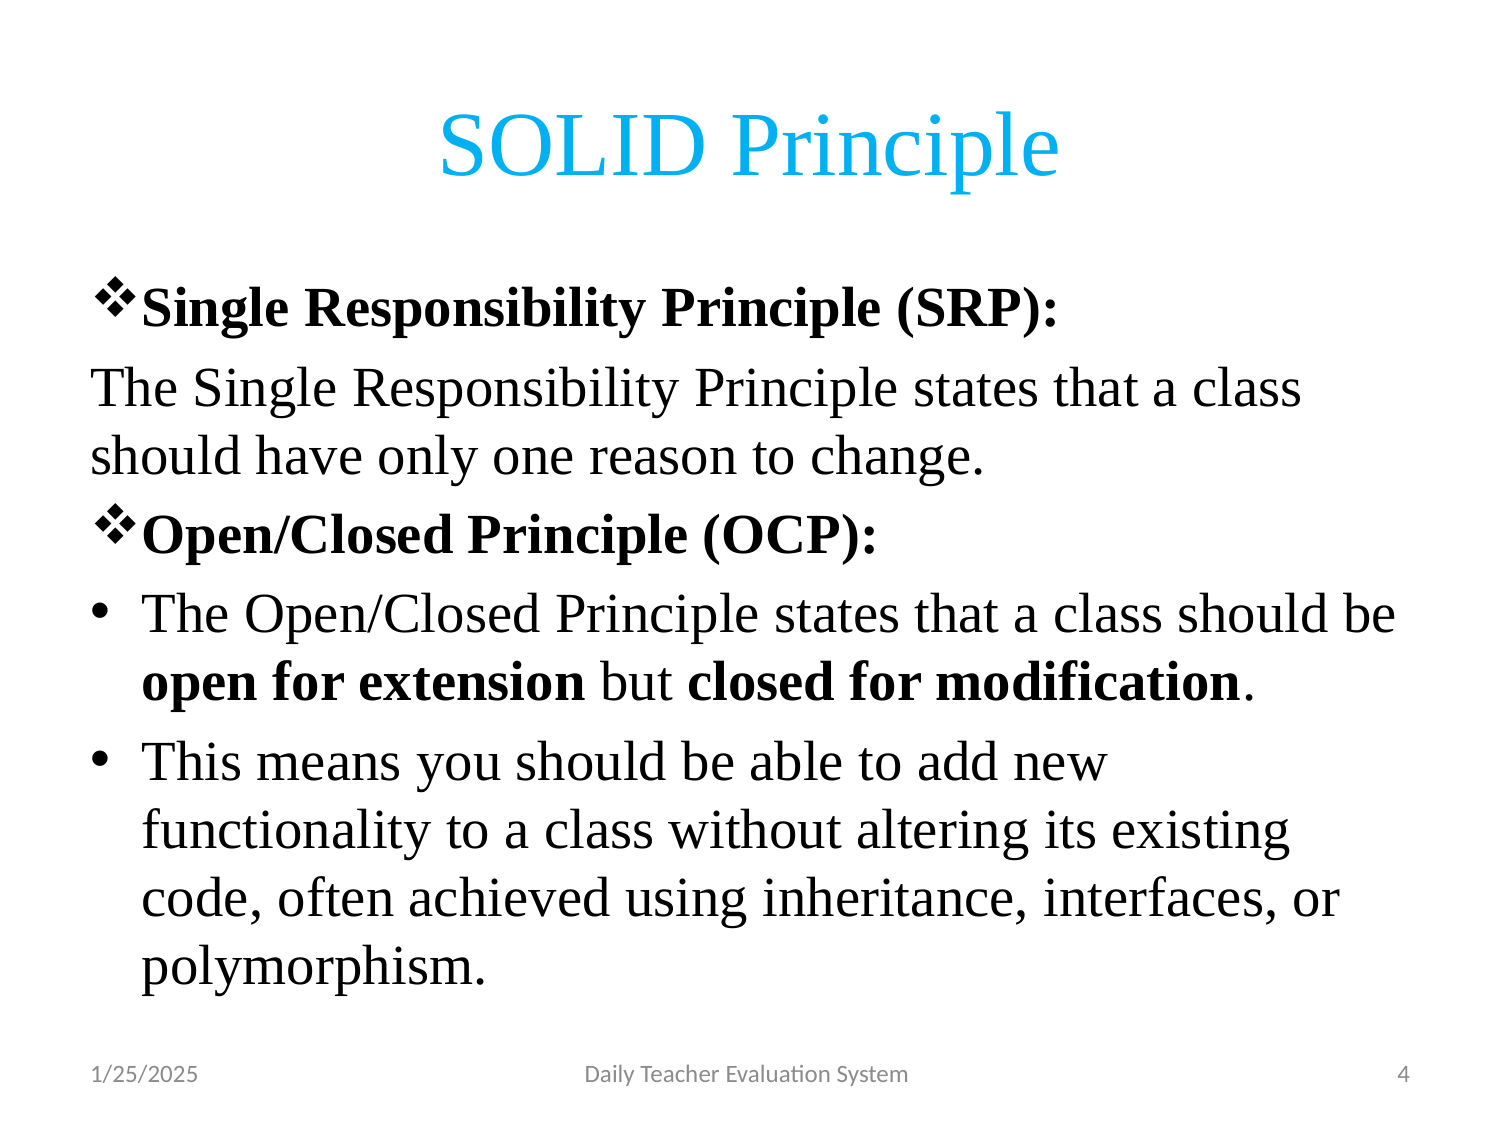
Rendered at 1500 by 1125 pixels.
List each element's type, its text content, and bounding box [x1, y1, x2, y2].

title SOLID Principle [75, 45, 1425, 233]
slide_number 4 [1074, 1042, 1425, 1103]
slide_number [75, 1042, 425, 1103]
footer Daily Teacher Evaluation System [512, 1042, 988, 1103]
list Single Responsibility Principle (SRP): The Single Responsibility Principle states that a class should have only one reason to change. Open/Closed Principle (OCP): The Open/Closed Principle states that a class should be open for extension but closed for modification. This means you should be able to add new functionality to a class without altering its existing code, often achieved using inheritance, interfaces, or polymorphism. [75, 262, 1425, 1005]
